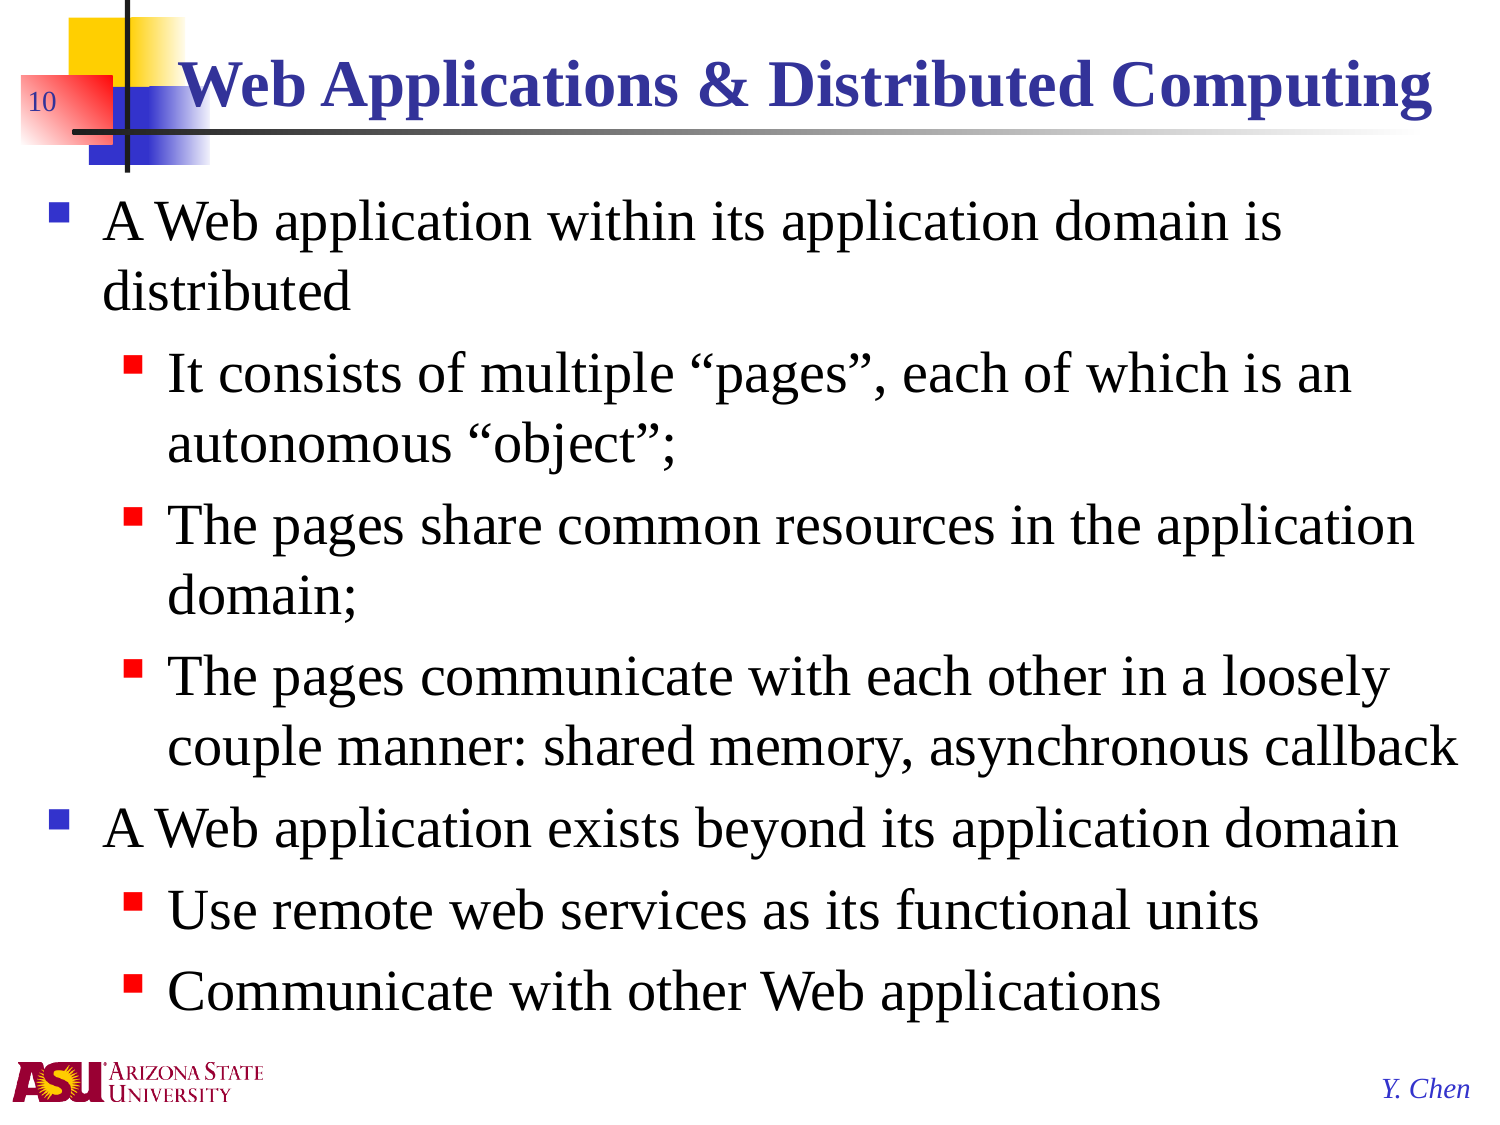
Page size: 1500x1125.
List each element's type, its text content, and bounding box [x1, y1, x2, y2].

title Web Applications & Distributed Computing [162, 24, 1488, 128]
slide_number 10 [12, 49, 126, 126]
list A Web application within its application domain is distributed It consists of multiple “pages”, each of which is an autonomous “object”; The pages share common resources in the application domain; The pages communicate with each other in a loosely couple manner: shared memory, asynchronous callback A Web application exists beyond its application domain Use remote web services as its functional units Communicate with other Web applications [31, 174, 1488, 1063]
picture [12, 1062, 263, 1102]
